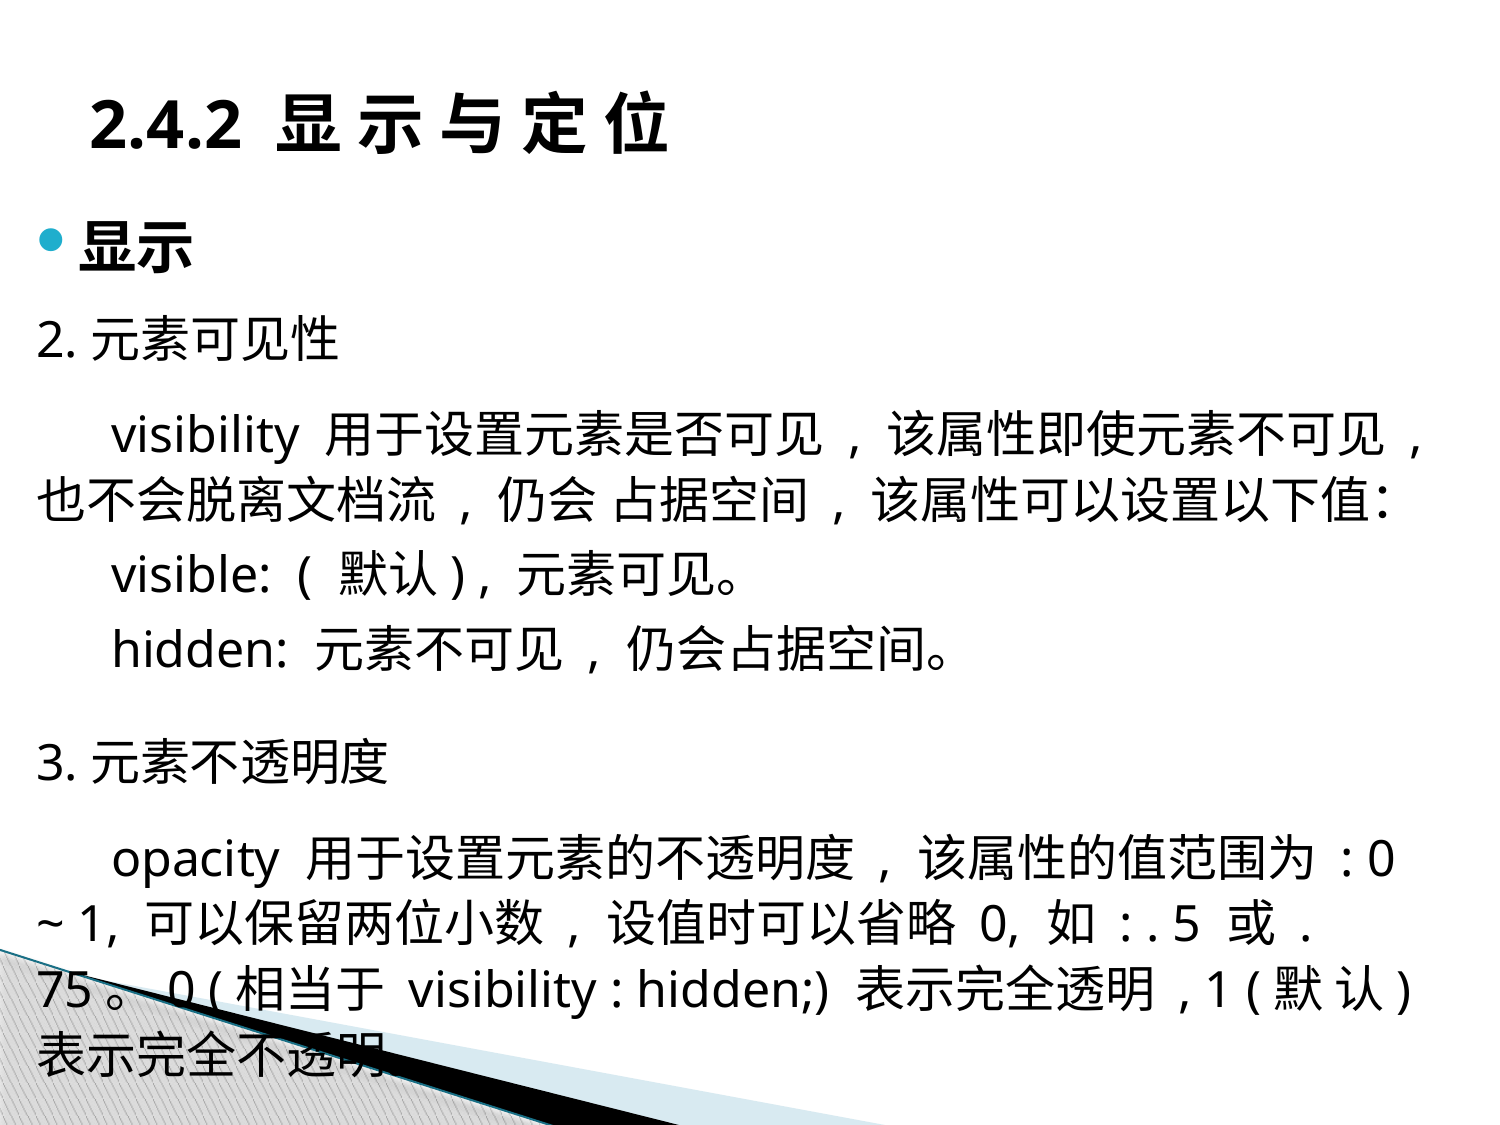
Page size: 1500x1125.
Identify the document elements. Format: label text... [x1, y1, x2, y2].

text_box 3.元素不透明度 opacity 用于设置元素的不透明度 , 该属性的值范围为 : 0 ~ 1, 可以保留两位小数 , 设值时可以省略 0, 如 : . 5 或 . 75。0 (相当于 visibility : hidden;) 表示完全透明 , 1 (默 认) 表示完全不透明。 [3, 717, 1447, 1106]
list 显示 2.元素可见性 visibility 用于设置元素是否可见 , 该属性即使元素不可见 , 也不会脱离文档流 , 仍会 占据空间 , 该属性可以设置以下值： visible: ( 默认) , 元素可见。 hidden: 元素不可见 , 仍会占据空间。 [3, 196, 1447, 693]
title 2.4.2 显 示 与 定 位 [75, 45, 1425, 196]
